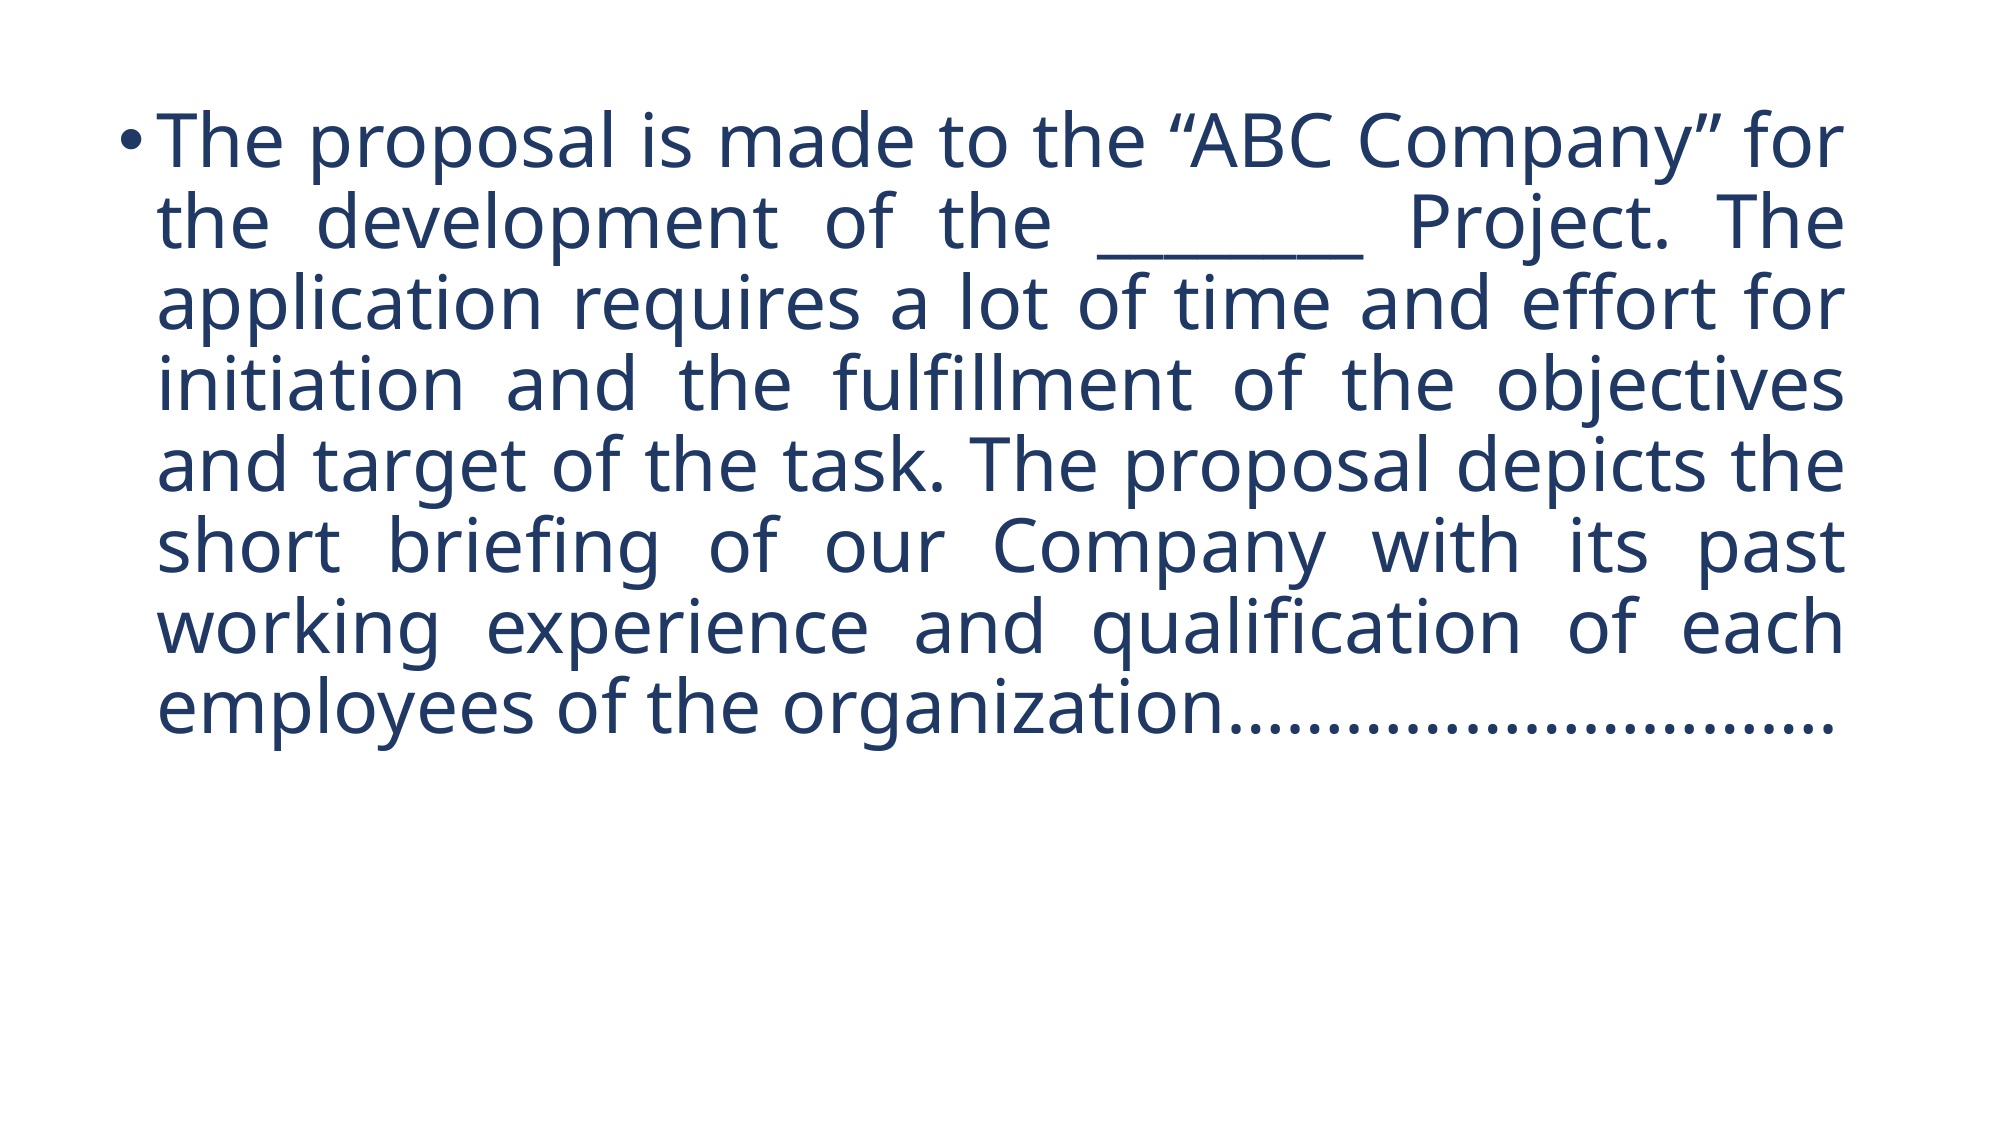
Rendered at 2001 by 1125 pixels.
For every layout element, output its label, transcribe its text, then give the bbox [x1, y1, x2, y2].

list The proposal is made to the “ABC Company” for the development of the ________ Project. The application requires a lot of time and effort for initiation and the fulfillment of the objectives and target of the task. The proposal depicts the short briefing of our Company with its past working experience and qualification of each employees of the organization…………………………. [103, 95, 1863, 1014]
